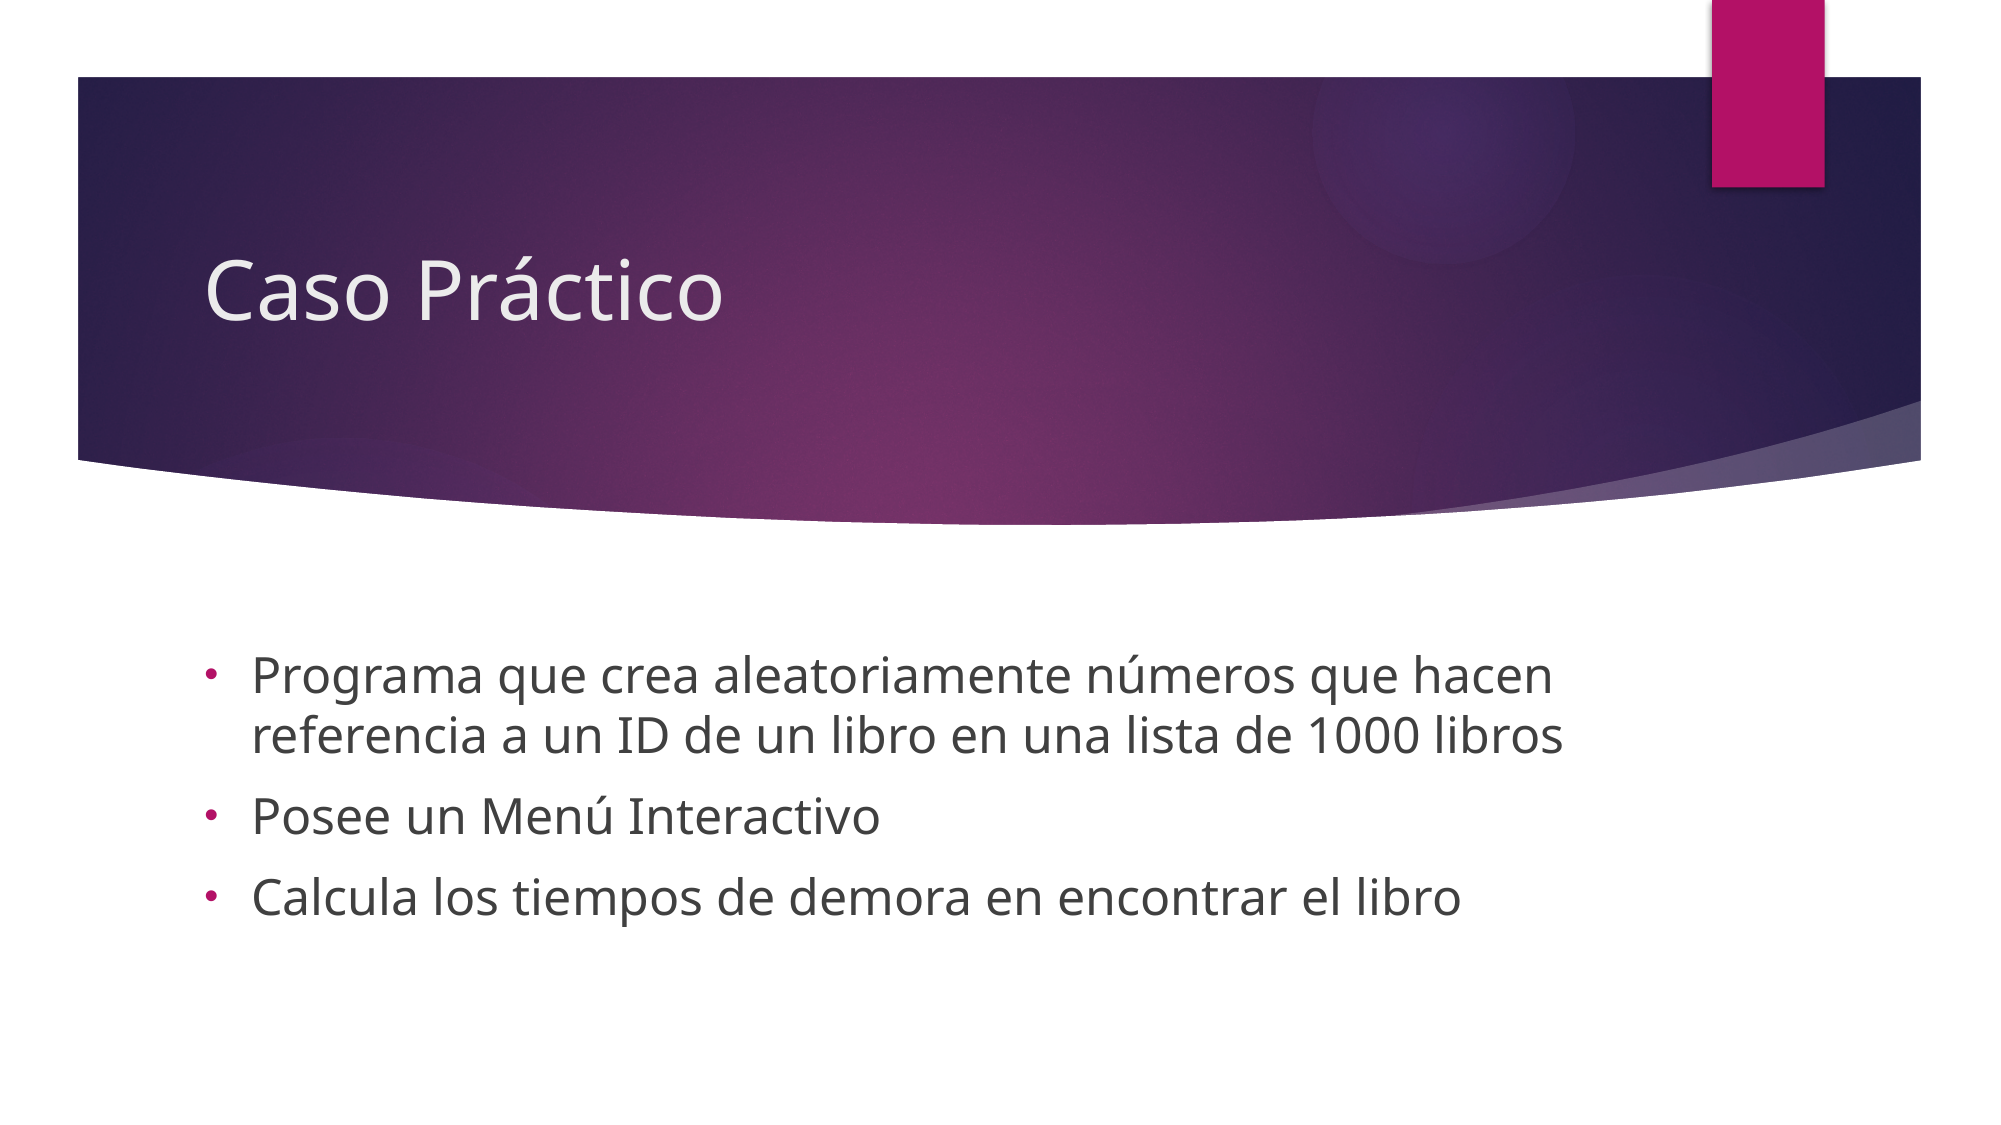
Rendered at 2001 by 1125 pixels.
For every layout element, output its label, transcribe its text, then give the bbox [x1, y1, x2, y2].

list Programa que crea aleatoriamente números que hacen referencia a un ID de un libro en una lista de 1000 libros Posee un Menú Interactivo Calcula los tiempos de demora en encontrar el libro [189, 581, 1638, 988]
title Caso Práctico [188, 174, 1638, 400]
